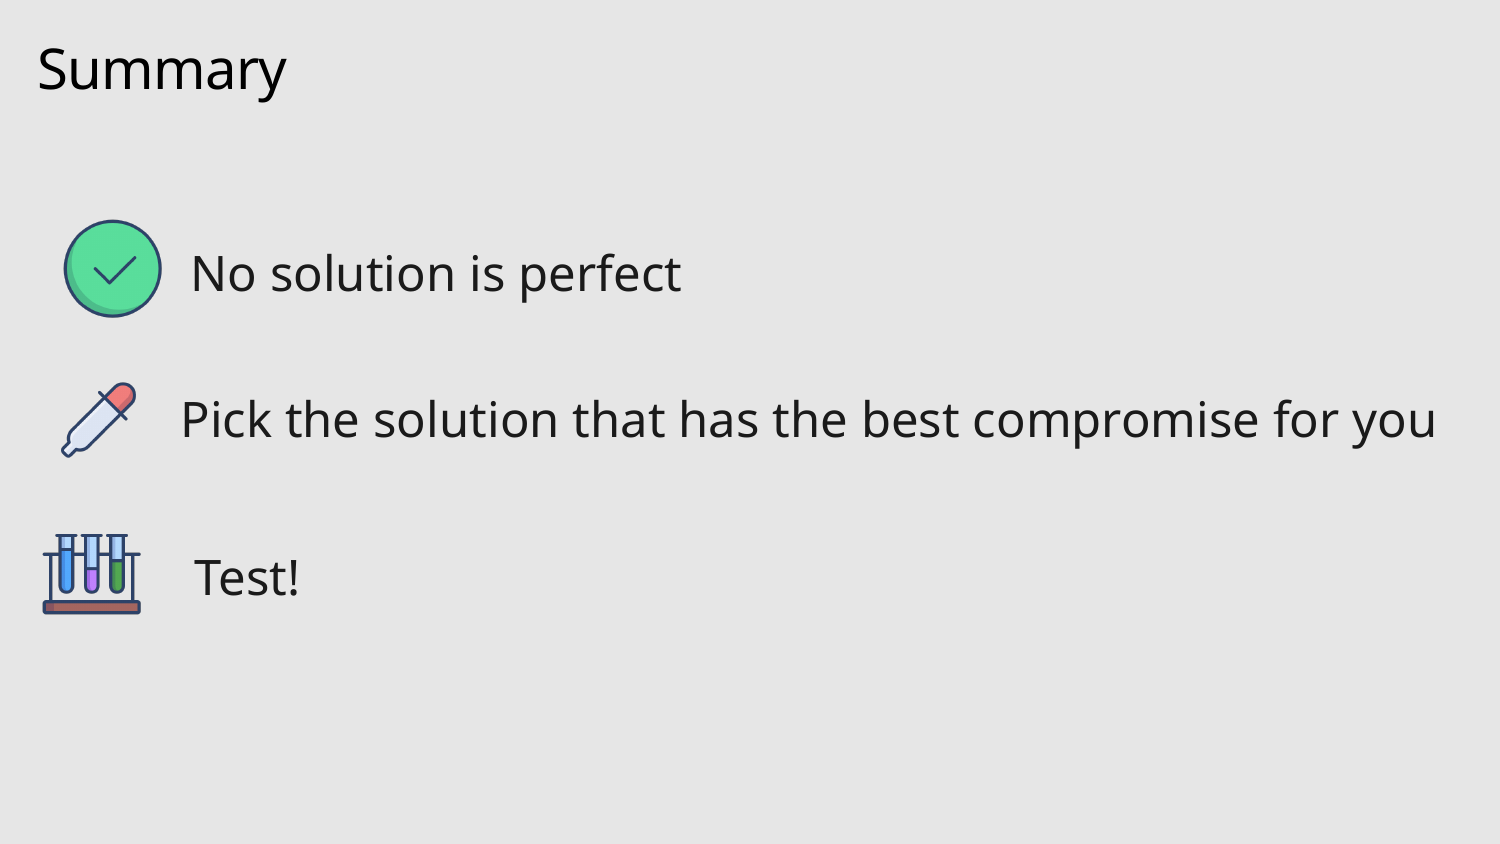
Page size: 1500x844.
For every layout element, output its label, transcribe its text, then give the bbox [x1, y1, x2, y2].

text_box Pick the solution that has the best compromise for you [180, 388, 1439, 448]
picture [41, 521, 143, 622]
text_box No solution is perfect [190, 242, 683, 302]
picture [62, 217, 163, 319]
picture [47, 369, 149, 471]
title Summary [22, 25, 1169, 167]
text_box Test! [194, 546, 598, 606]
